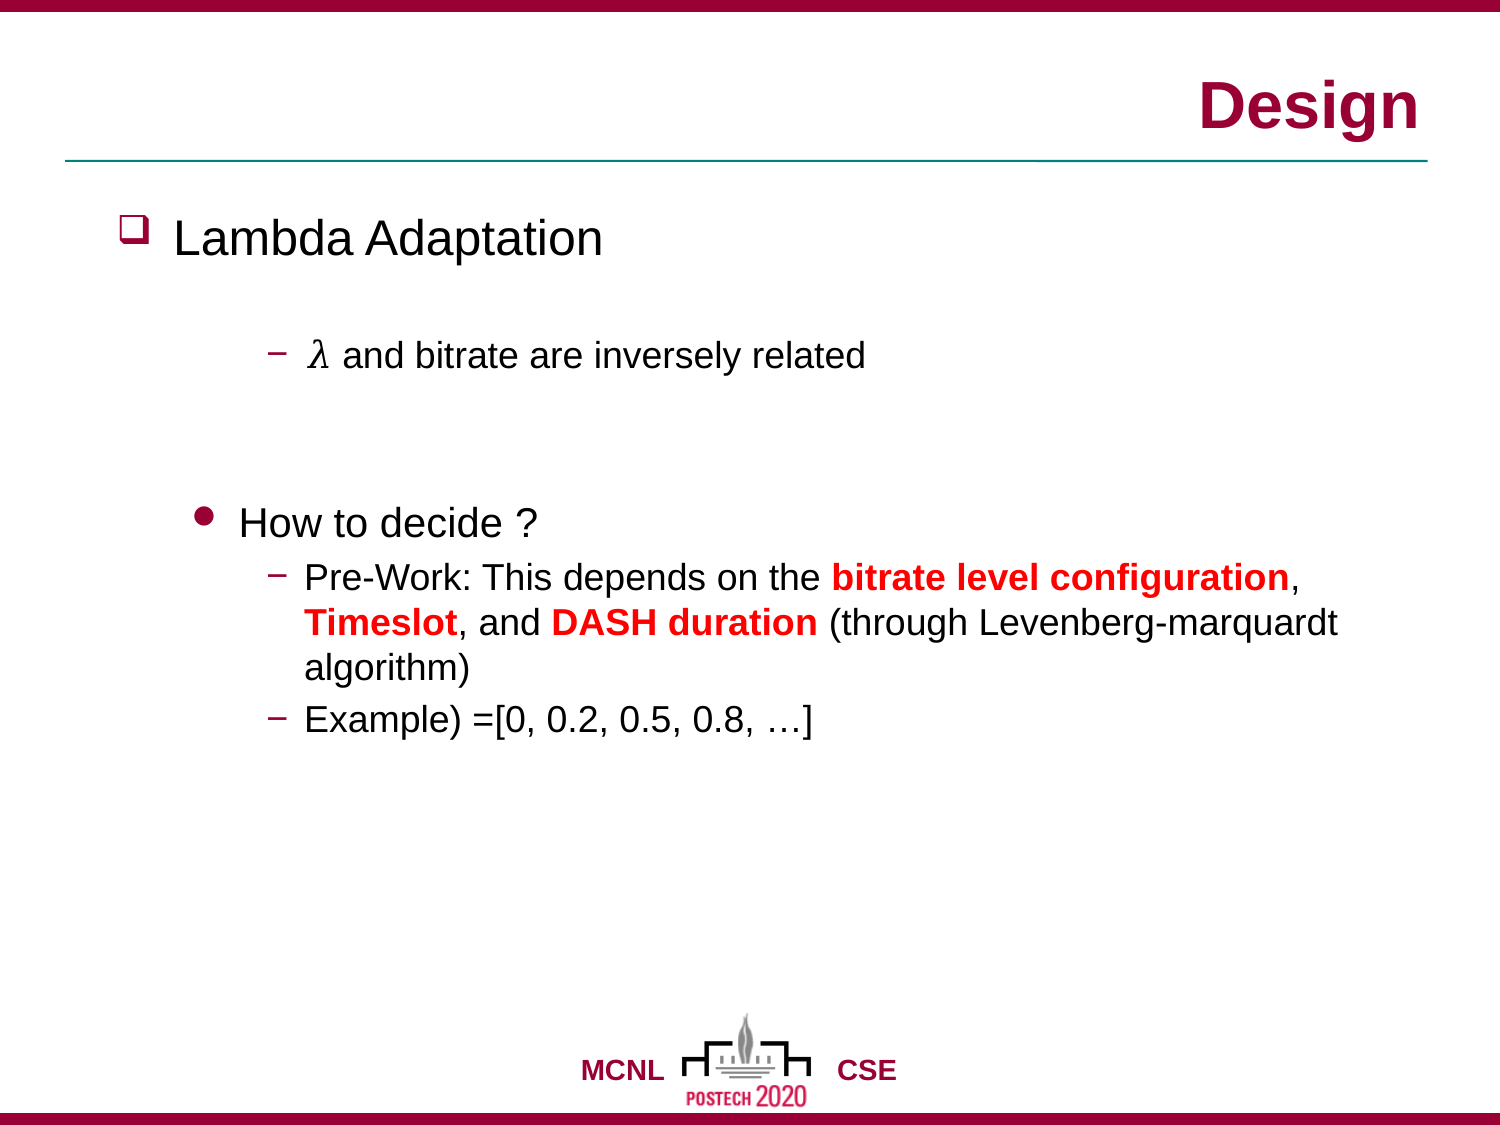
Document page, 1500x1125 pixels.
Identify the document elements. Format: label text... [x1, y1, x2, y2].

title Design [74, 36, 1436, 150]
picture [672, 1012, 820, 1111]
